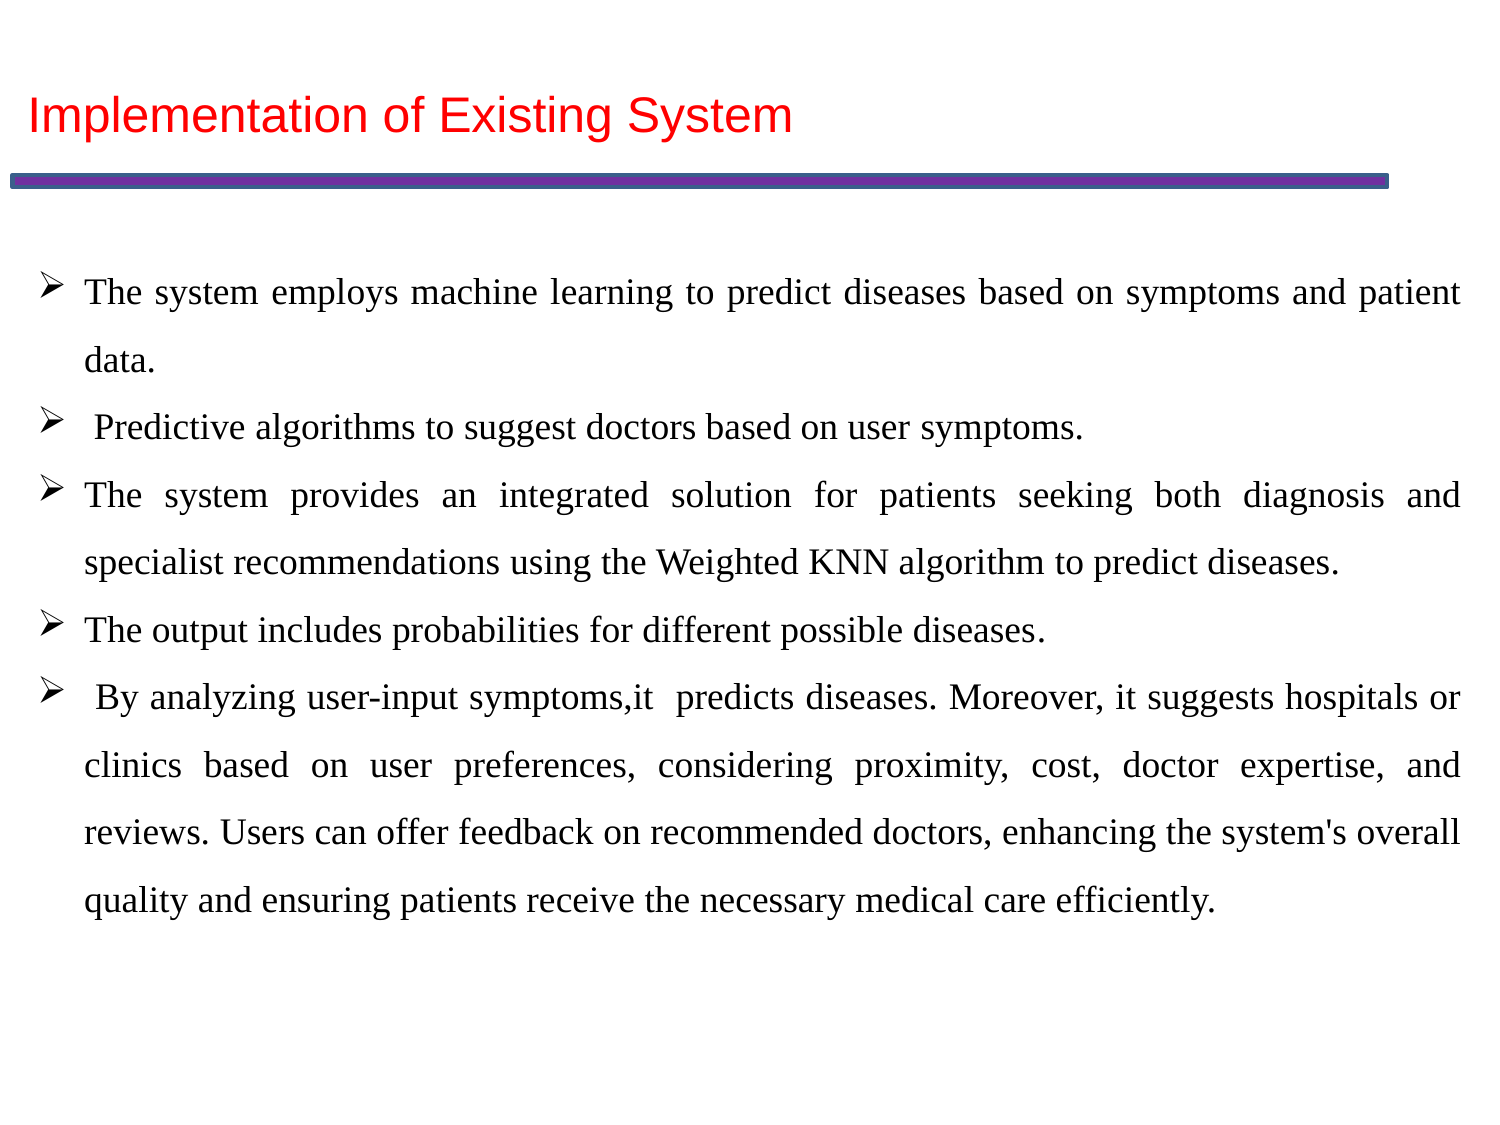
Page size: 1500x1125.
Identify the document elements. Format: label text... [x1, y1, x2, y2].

text_box The system employs machine learning to predict diseases based on symptoms and patient data. Predictive algorithms to suggest doctors based on user symptoms. The system provides an integrated solution for patients seeking both diagnosis and specialist recommendations using the Weighted KNN algorithm to predict diseases. The output includes probabilities for different possible diseases. By analyzing user-input symptoms,it predicts diseases. Moreover, it suggests hospitals or clinics based on user preferences, considering proximity, cost, doctor expertise, and reviews. Users can offer feedback on recommended doctors, enhancing the system's overall quality and ensuring patients receive the necessary medical care efficiently. [22, 237, 1478, 973]
text_box Implementation of Existing System [12, 74, 1488, 150]
text_box [12, 174, 1388, 188]
